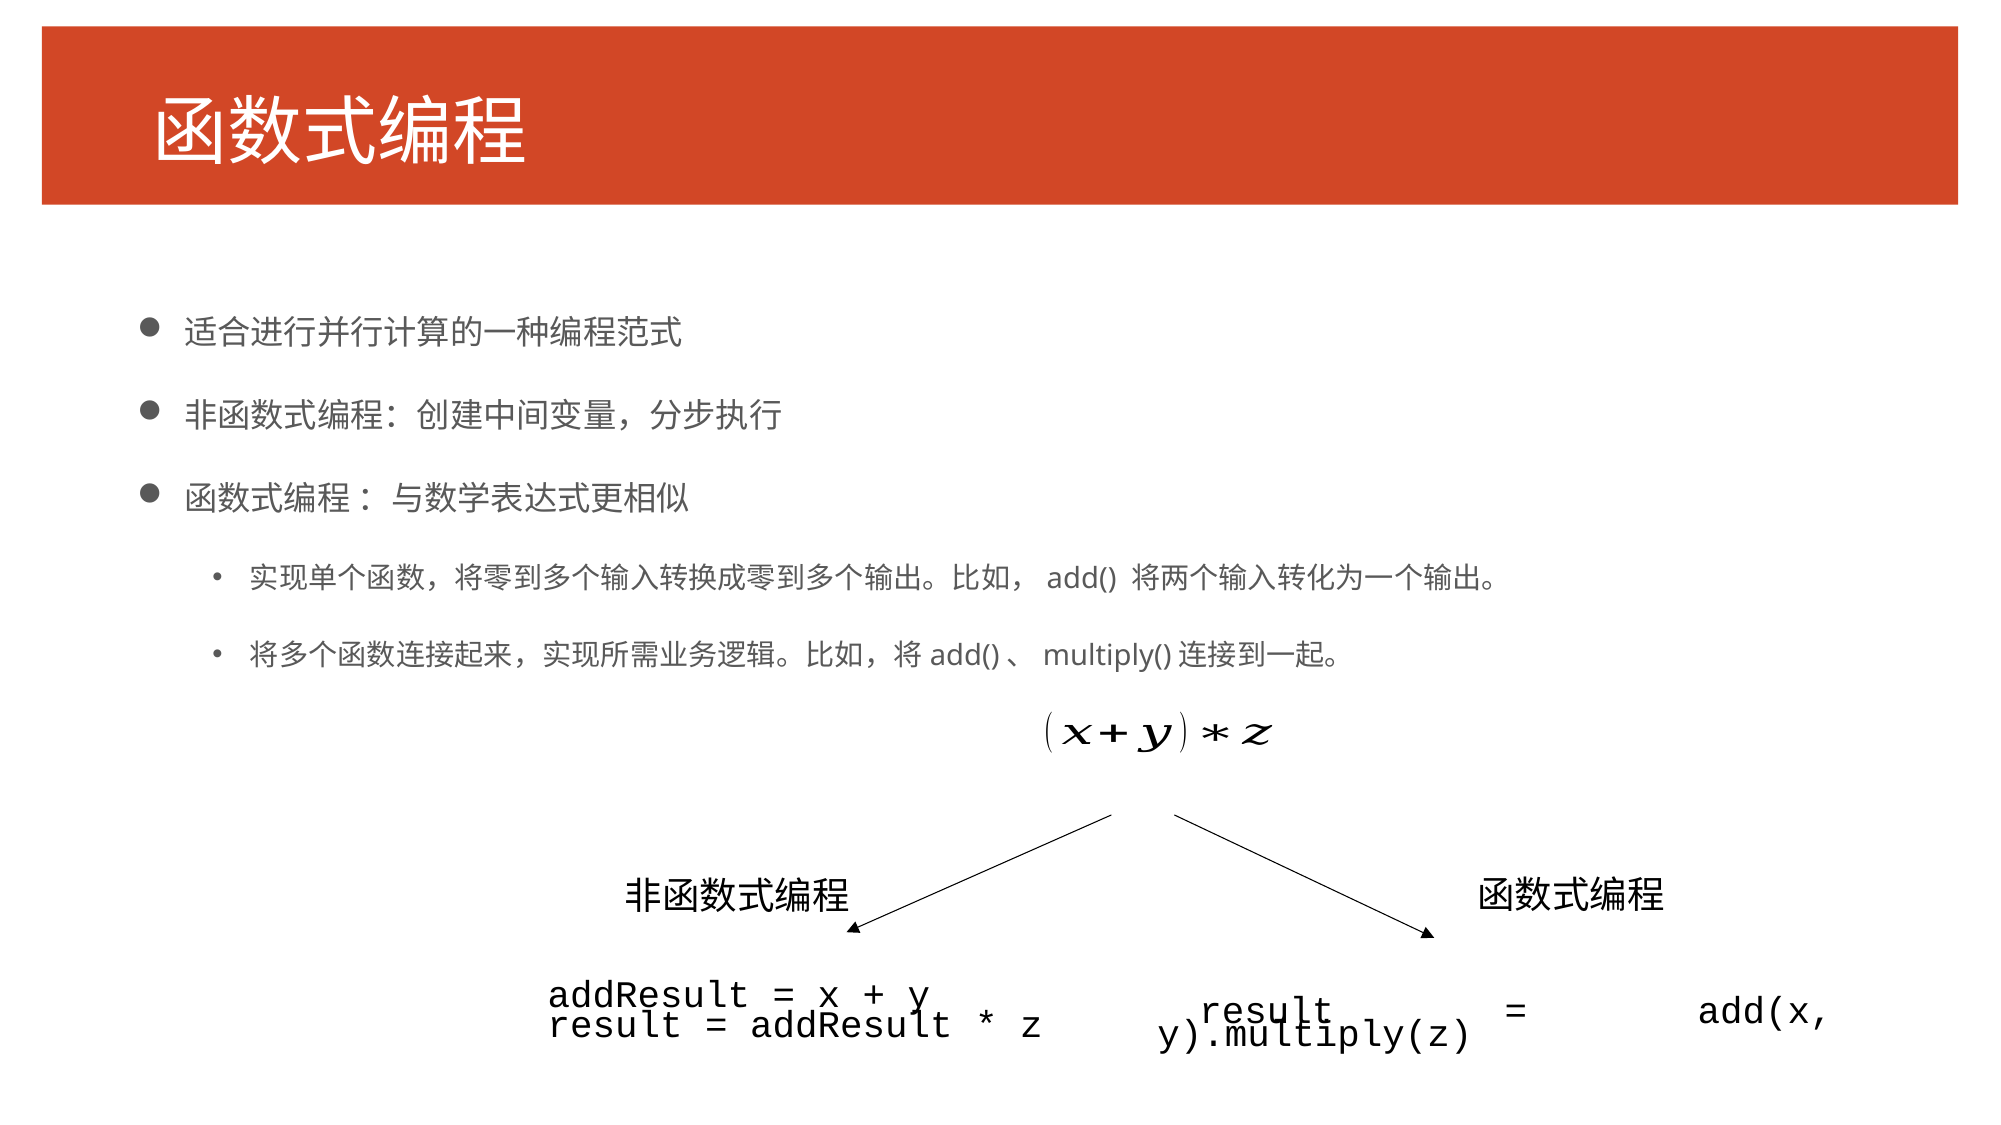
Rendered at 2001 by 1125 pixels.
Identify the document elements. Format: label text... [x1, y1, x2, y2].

text_box 函数式编程 [1462, 864, 1936, 924]
text_box 非函数式编程 [609, 864, 846, 925]
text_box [846, 814, 1112, 933]
title 函数式编程 [137, 50, 1901, 181]
list 适合进行并行计算的一种编程范式 非函数式编程：创建中间变量，分步执行 函数式编程 ：与数学表达式更相似 实现单个函数，将零到多个输入转换成零到多个输出。比如，add() 将两个输入转化为一个输出。 将多个函数连接起来，实现所需业务逻辑。比如，将add()、multiply()连接到一起。 [137, 299, 1927, 1014]
text_box addResult = x + y result = addResult * z [470, 984, 1471, 1053]
text_box result = add(x, y).multiply(z) [1121, 1000, 1869, 1038]
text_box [1174, 814, 1435, 938]
